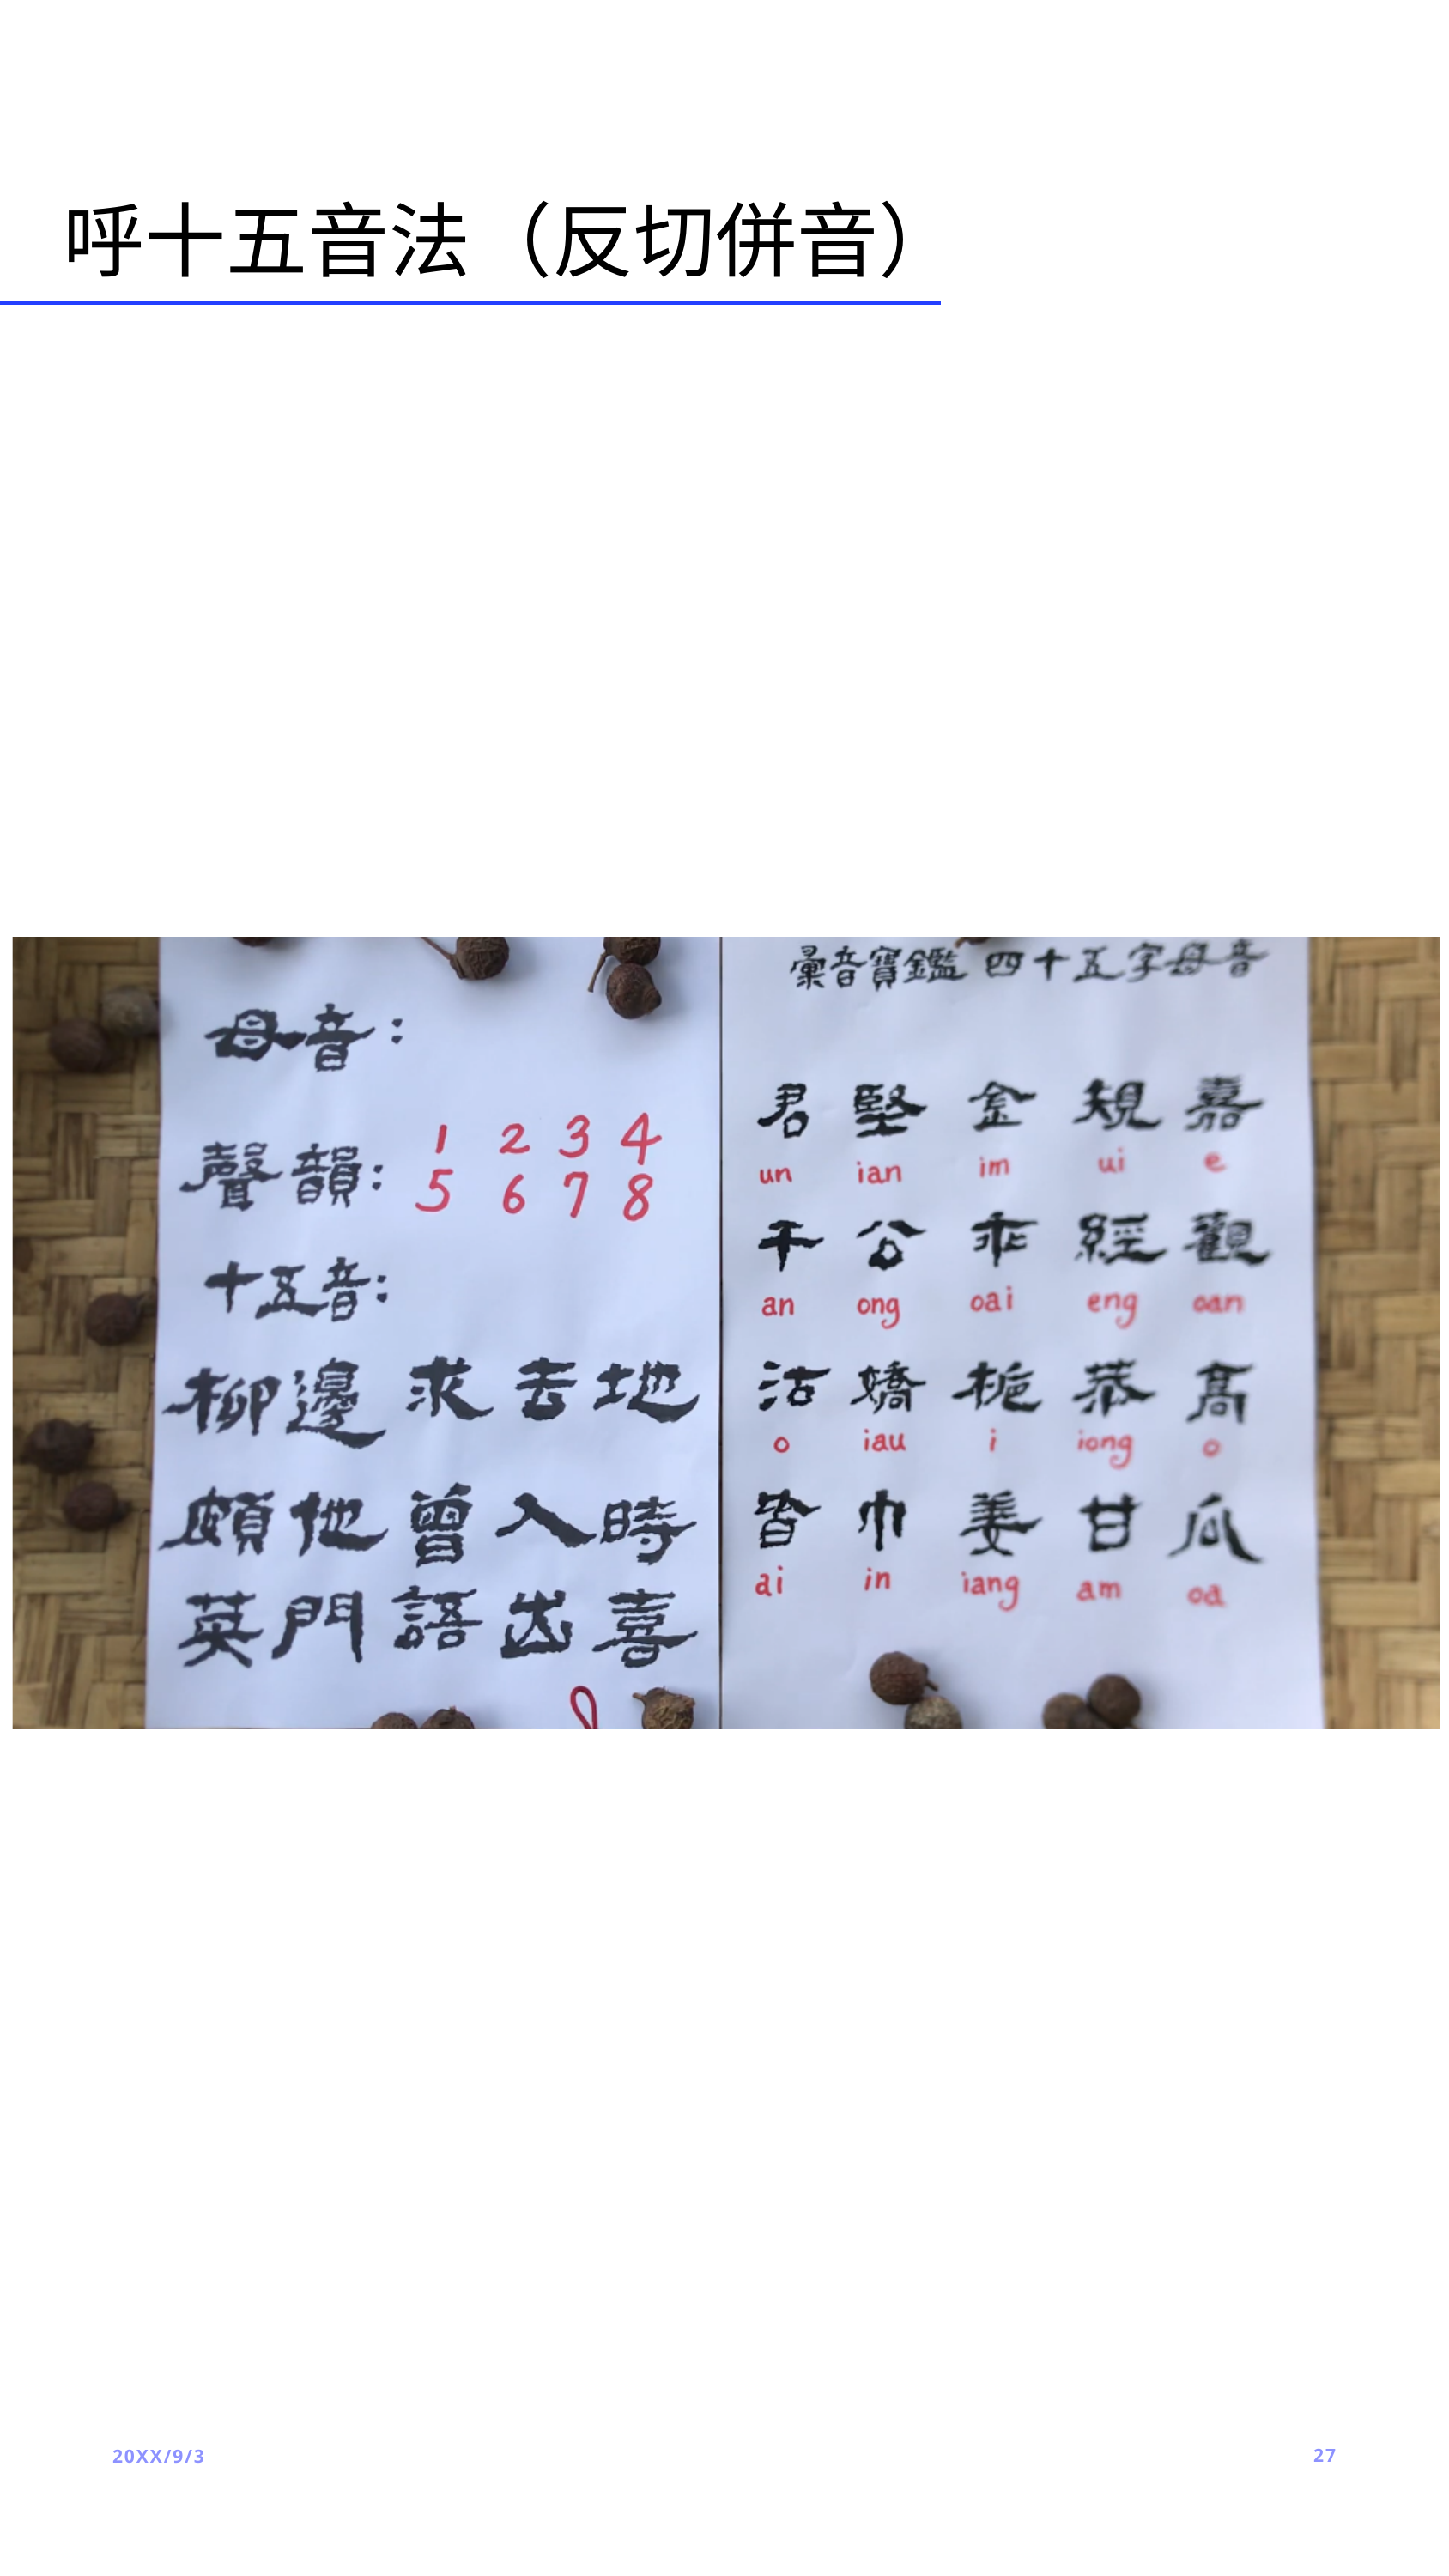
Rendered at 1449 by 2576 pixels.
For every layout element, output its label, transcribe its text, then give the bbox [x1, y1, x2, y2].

picture [9, 937, 1440, 1729]
slide_number 20XX/9/3 [100, 2387, 426, 2525]
slide_number 27 [1022, 2387, 1349, 2525]
title 呼十五音法（反切併音） [50, 186, 1052, 295]
